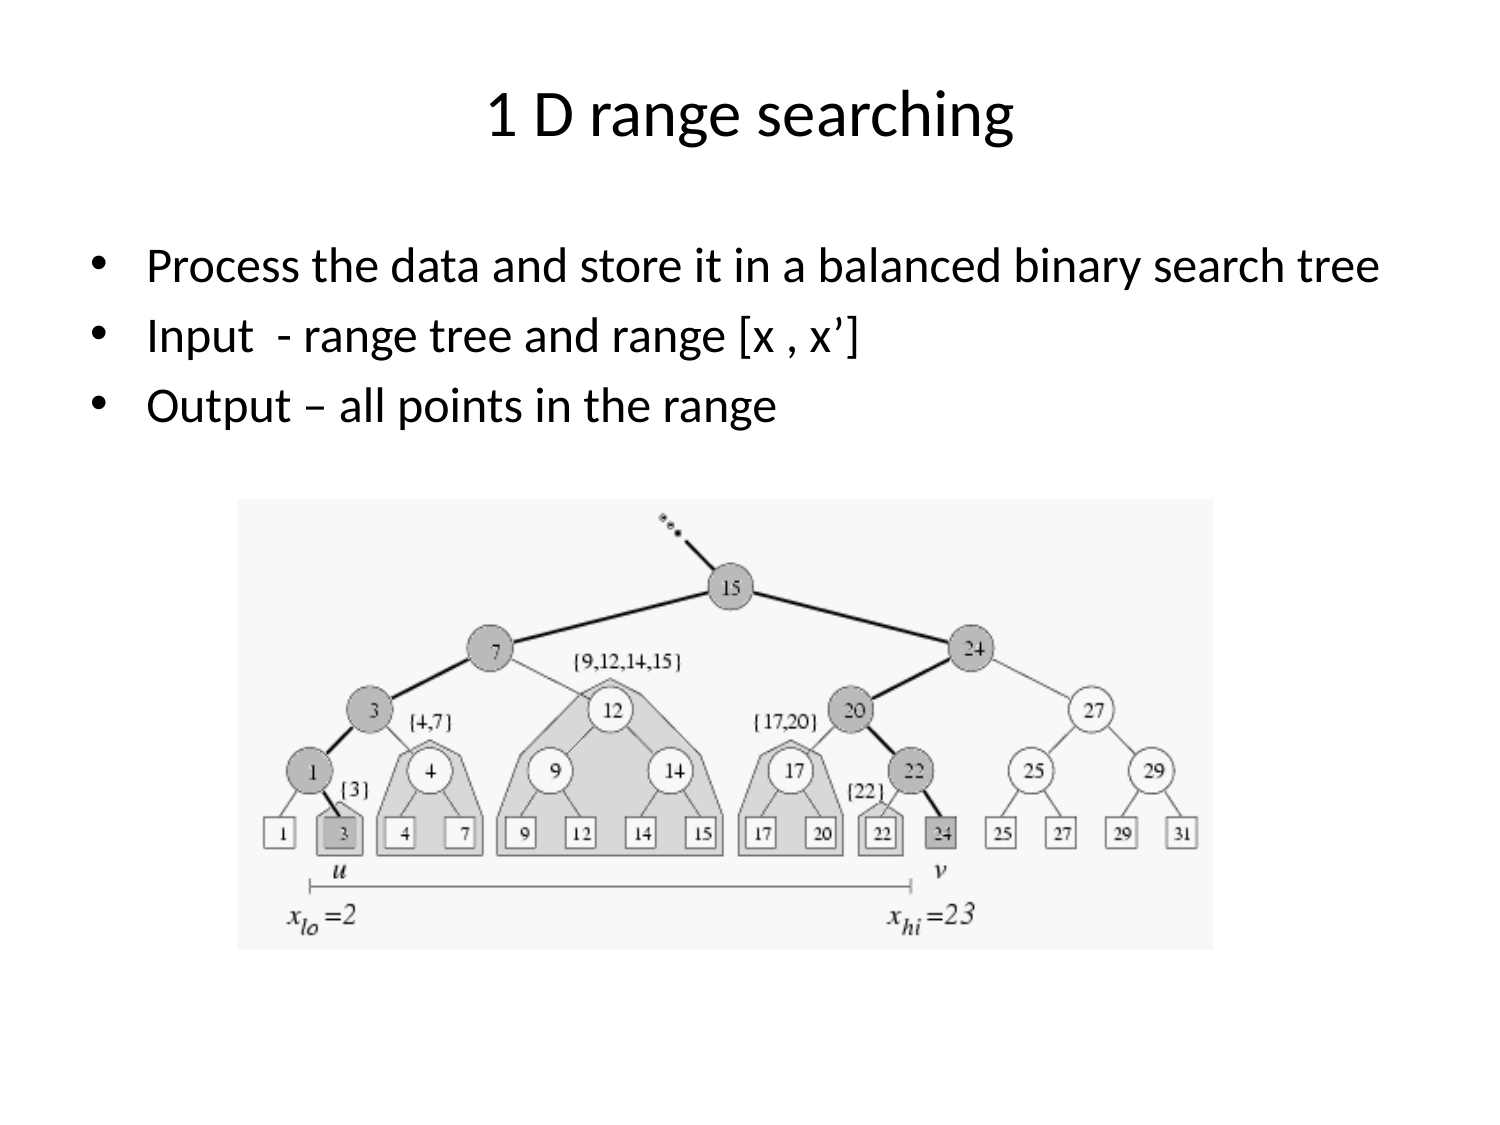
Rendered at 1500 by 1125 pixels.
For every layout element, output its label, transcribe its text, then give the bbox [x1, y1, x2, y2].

list Process the data and store it in a balanced binary search tree Input - range tree and range [x , x’] Output – all points in the range [75, 224, 1425, 1005]
title 1 D range searching [75, 45, 1425, 175]
picture [237, 499, 1213, 951]
